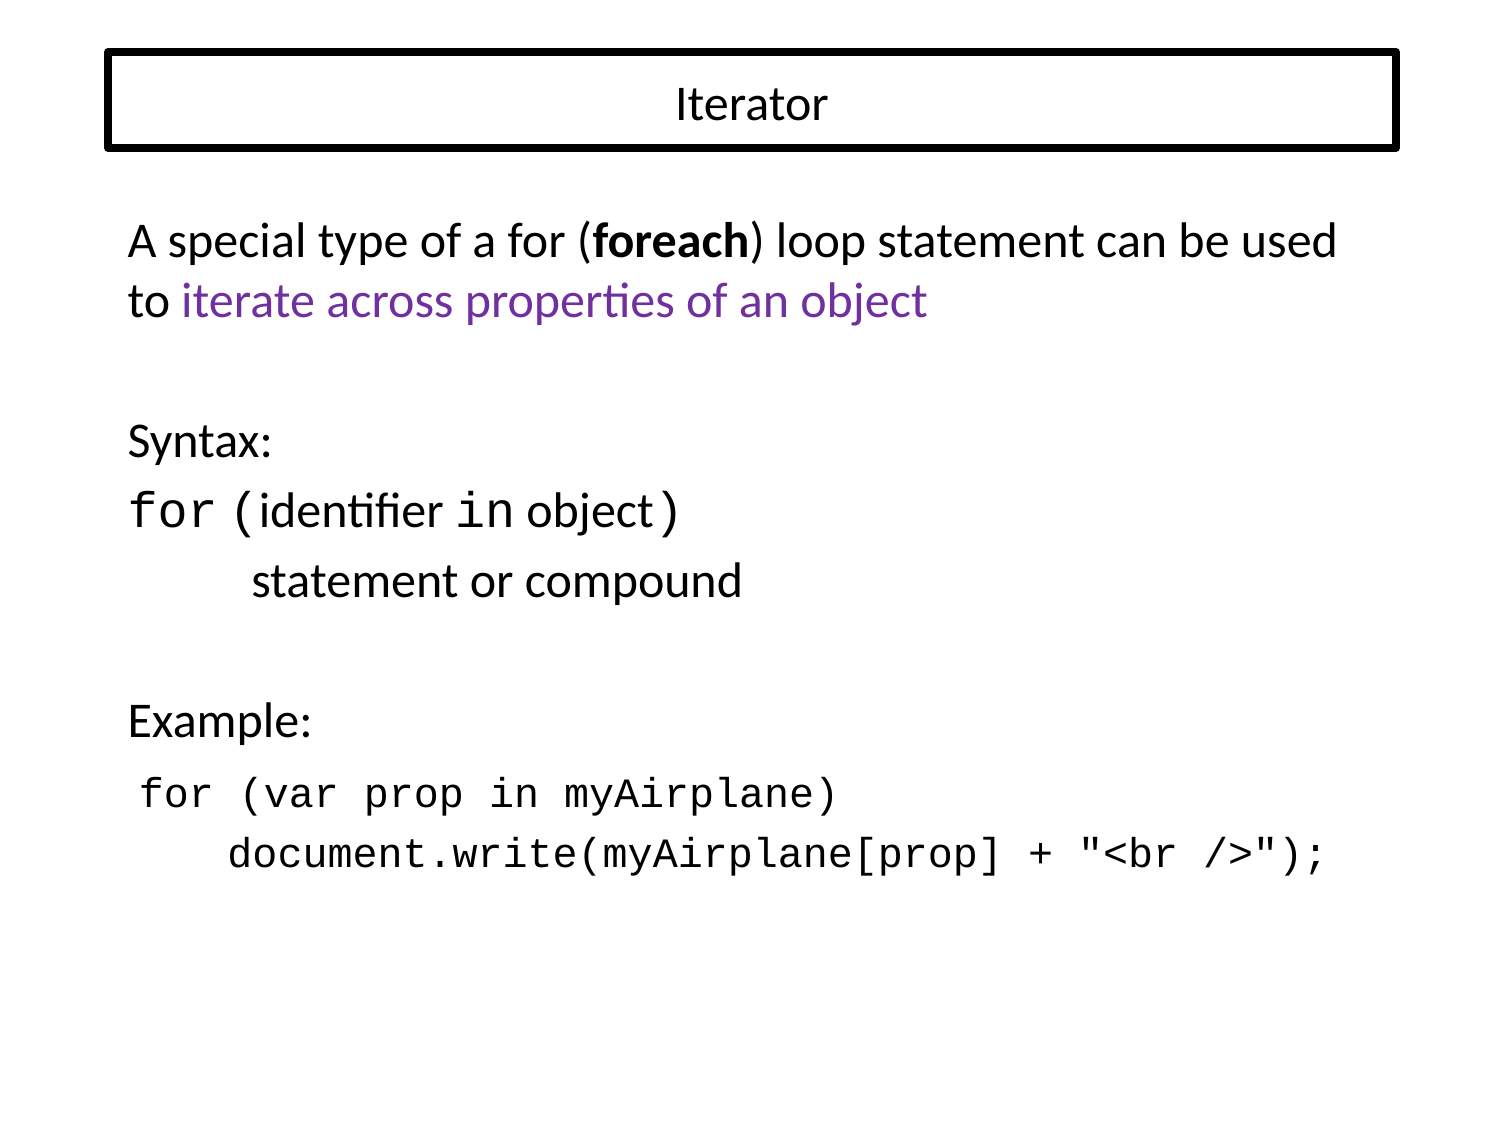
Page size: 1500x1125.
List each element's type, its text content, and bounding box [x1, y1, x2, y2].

list A special type of a for (foreach) loop statement can be used to iterate across properties of an object Syntax: for (identifier in object) statement or compound Example: for (var prop in myAirplane) document.write(myAirplane[prop] + "<br />"); [112, 200, 1388, 963]
title Iterator [104, 48, 1400, 152]
